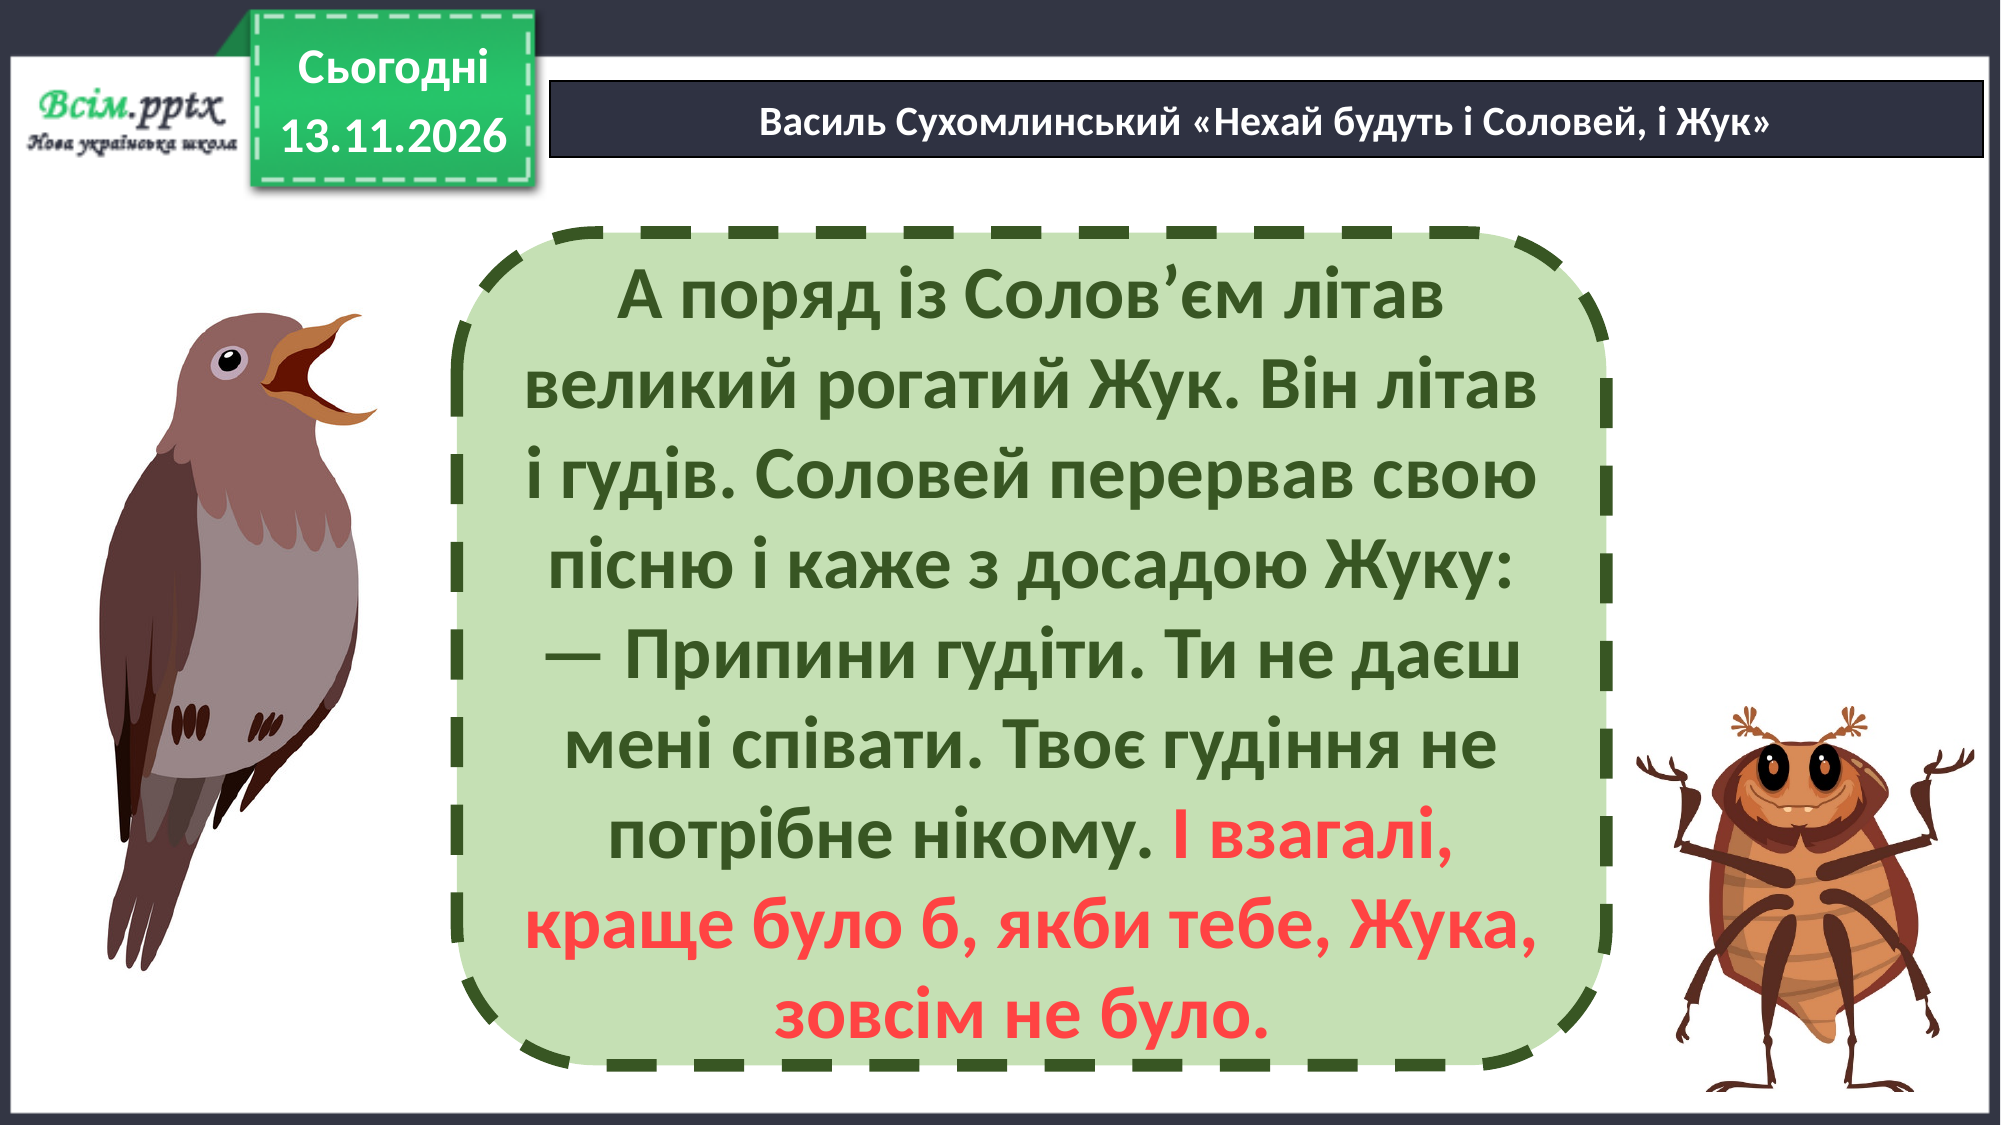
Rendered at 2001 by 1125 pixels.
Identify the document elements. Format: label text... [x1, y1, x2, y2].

text_box 15.02.2022 [263, 101, 524, 164]
text_box Сьогодні [284, 26, 535, 101]
picture [0, 0, 2001, 1125]
text_box А поряд із Солов’єм літав великий рогатий Жук. Він літав і гудів. Соловей перервав свою пісню і каже з досадою Жуку: — Припини гудіти. Ти не даєш мені співати. Твоє гудіння не потрібне нікому. І взагалі, краще було б, якби тебе, Жука, зовсім не було. [455, 231, 1608, 1067]
text_box Василь Сухомлинський «Нехай будуть і Соловей, і Жук» [549, 80, 1984, 158]
